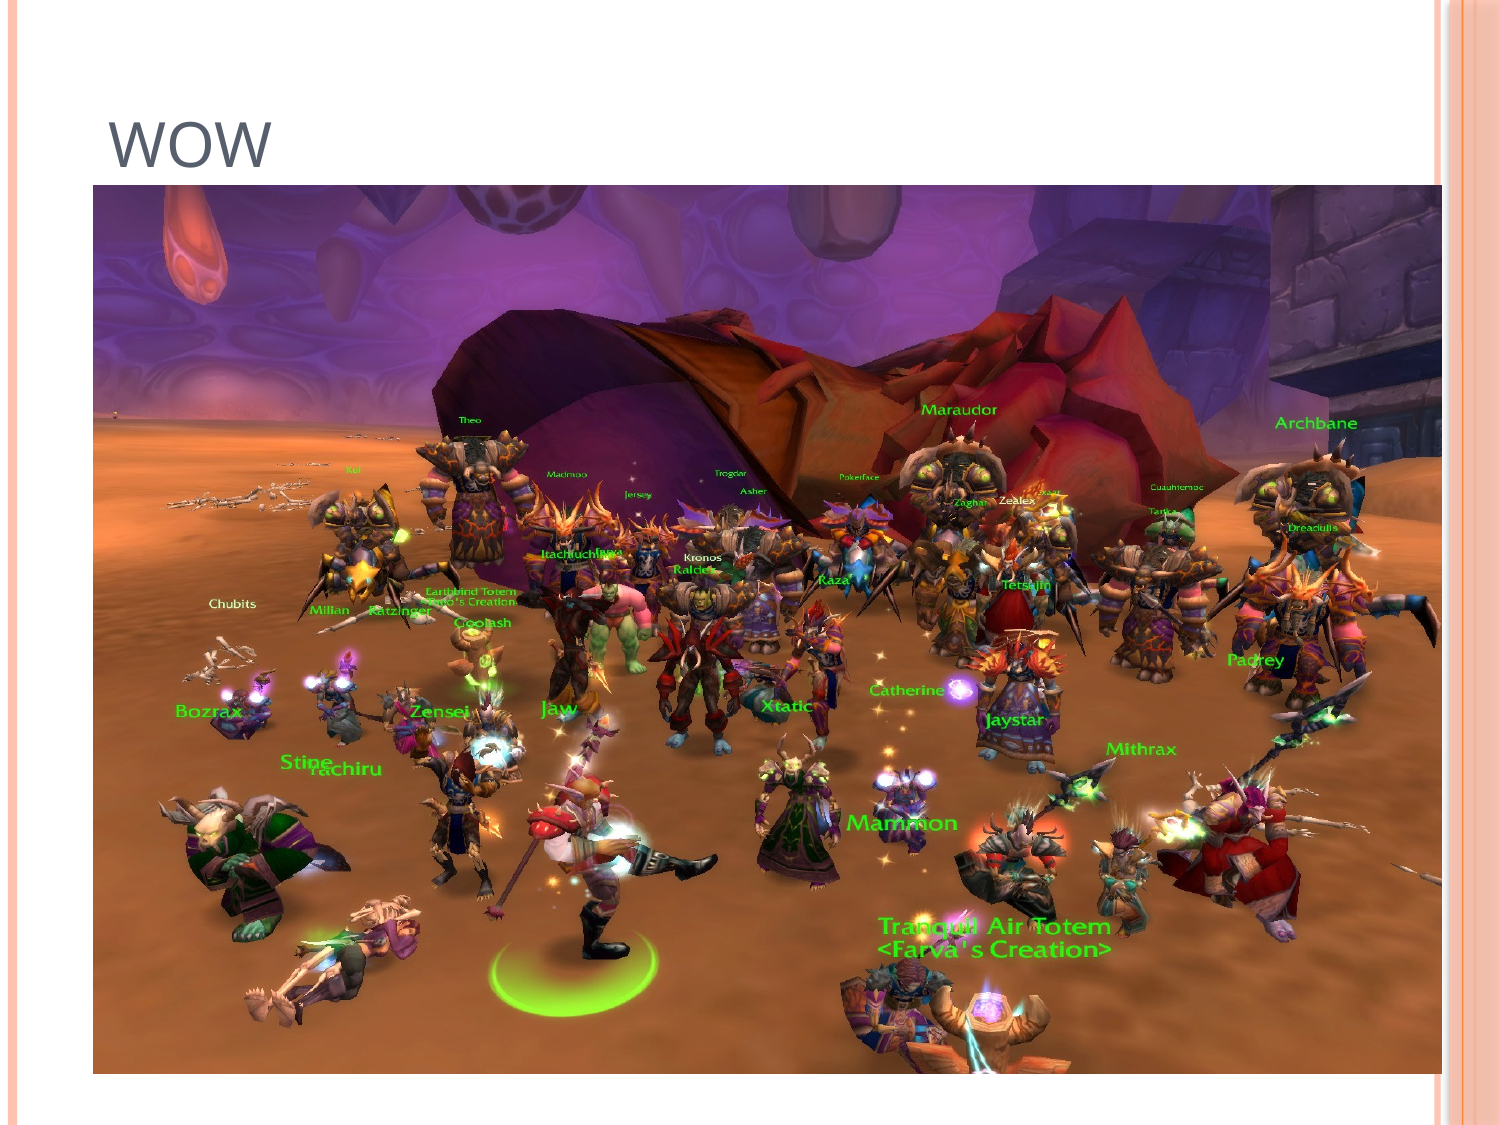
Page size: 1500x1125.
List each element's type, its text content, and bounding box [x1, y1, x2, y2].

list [93, 184, 1442, 1074]
title WoW [93, 0, 1319, 183]
